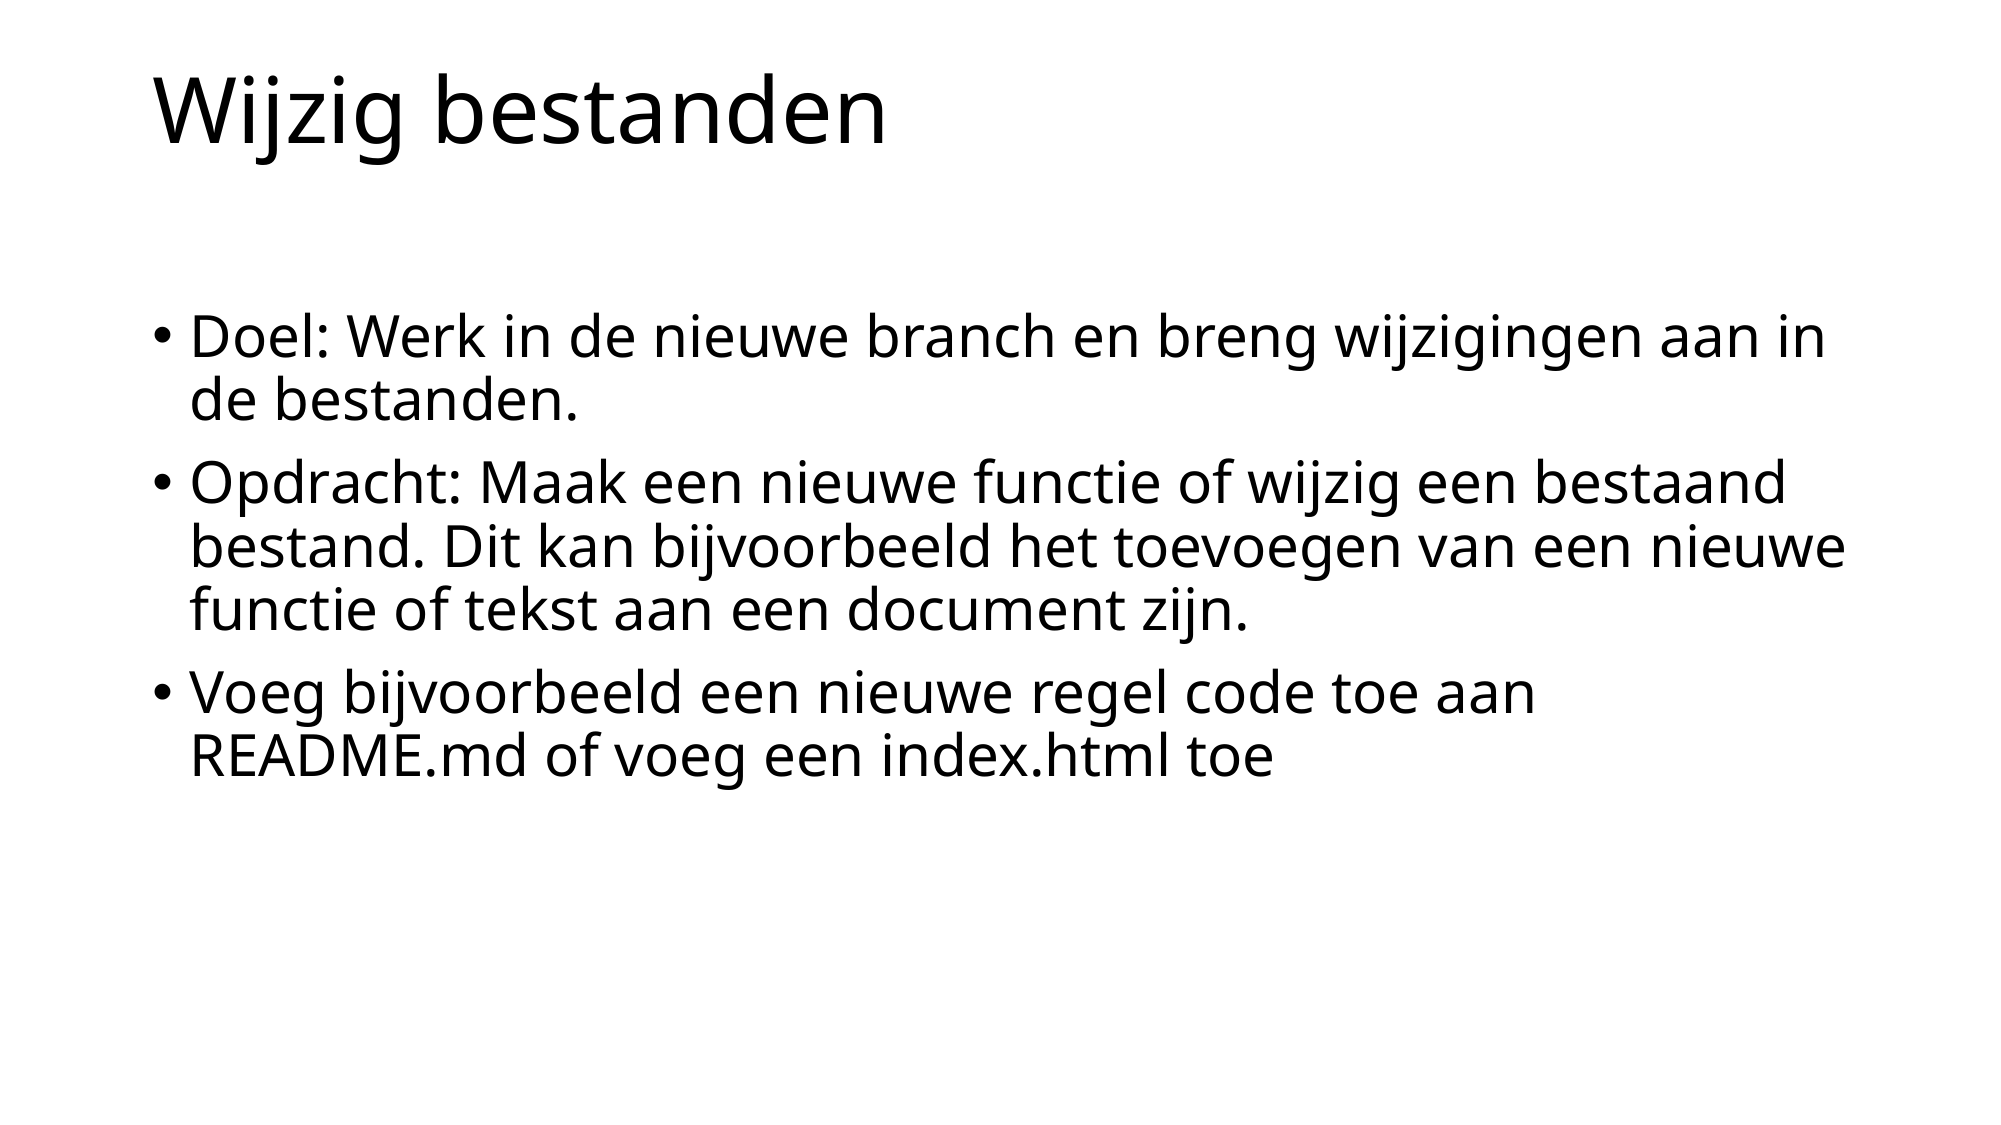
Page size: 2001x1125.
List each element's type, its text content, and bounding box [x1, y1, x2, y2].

title Wijzig bestanden [137, 59, 1863, 278]
list Doel: Werk in de nieuwe branch en breng wijzigingen aan in de bestanden. Opdracht: Maak een nieuwe functie of wijzig een bestaand bestand. Dit kan bijvoorbeeld het toevoegen van een nieuwe functie of tekst aan een document zijn. Voeg bijvoorbeeld een nieuwe regel code toe aan README.md of voeg een index.html toe [137, 299, 1863, 1014]
